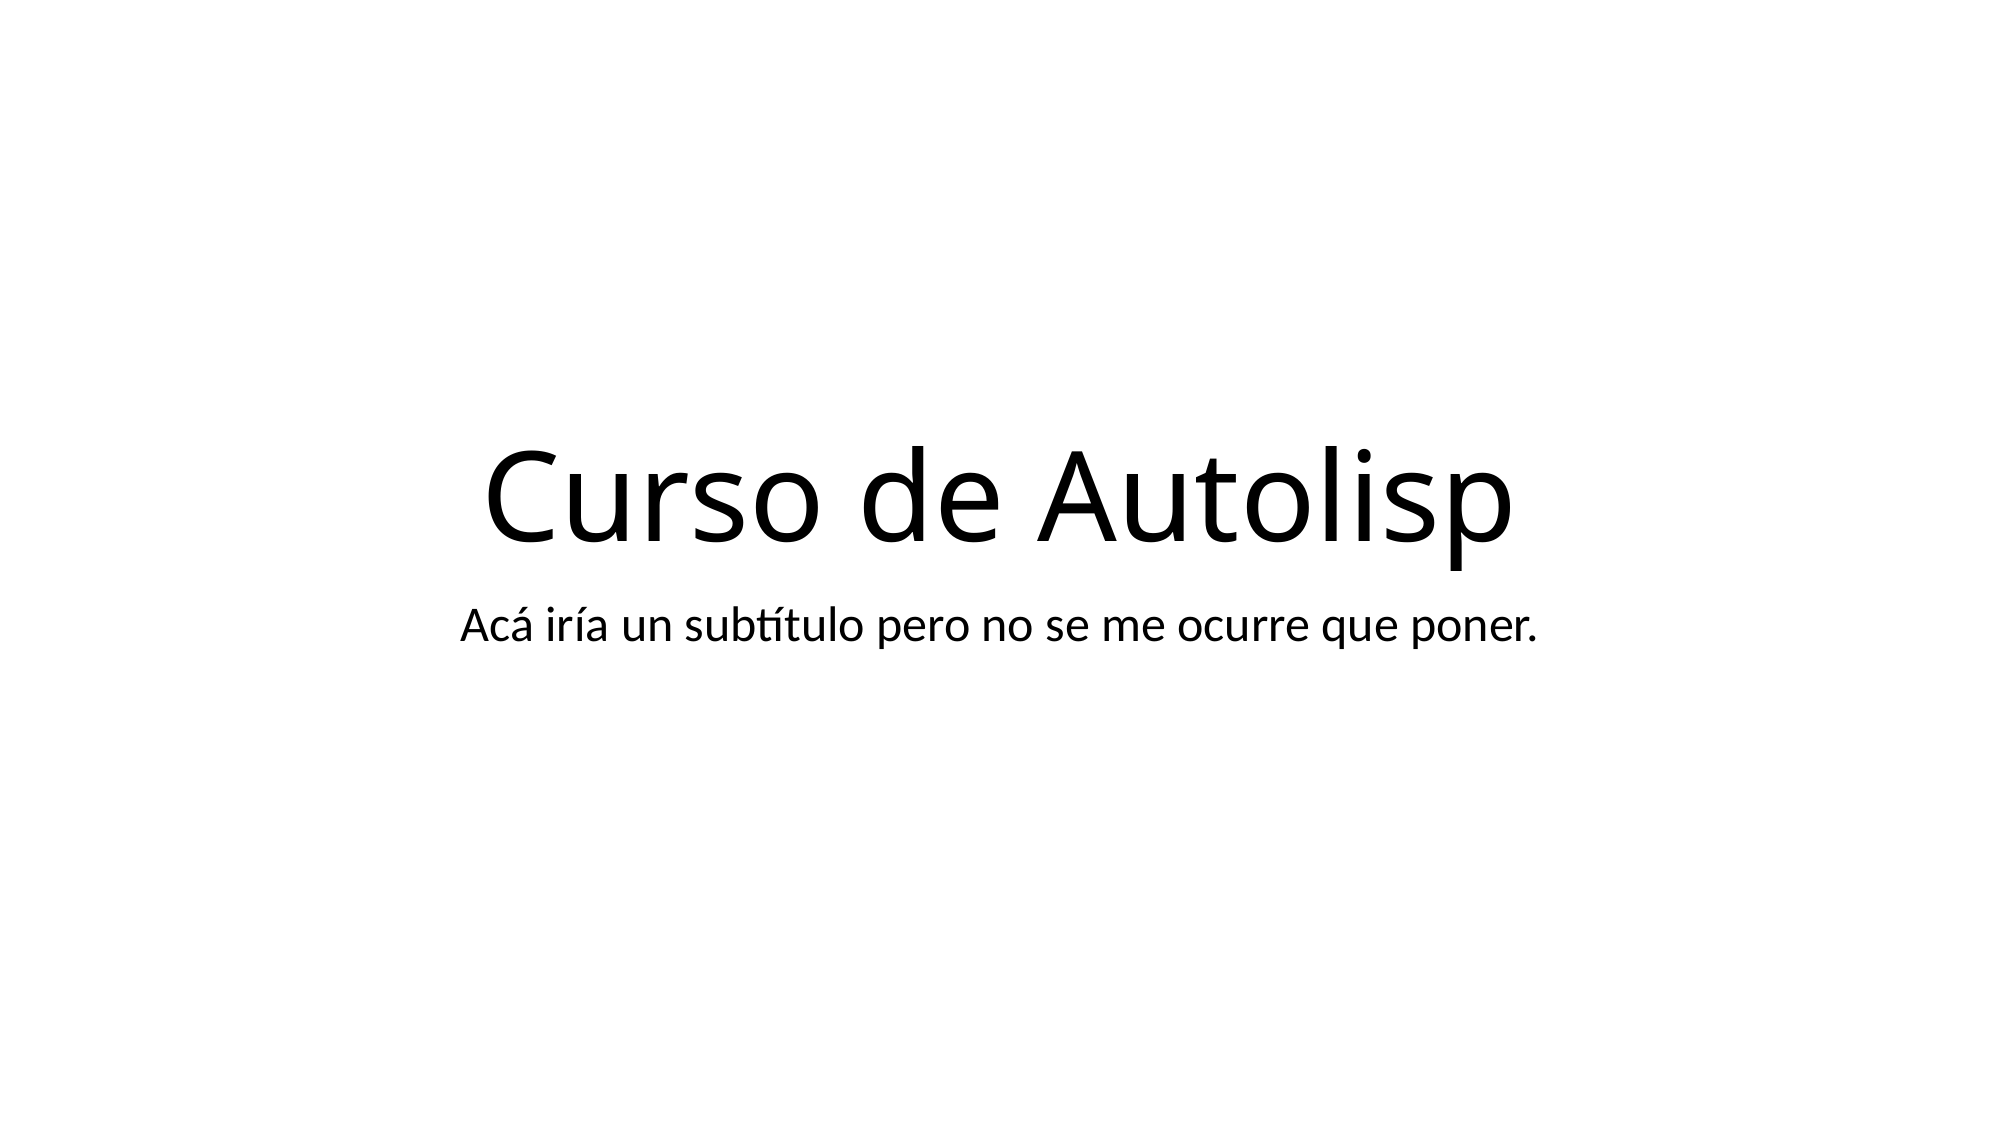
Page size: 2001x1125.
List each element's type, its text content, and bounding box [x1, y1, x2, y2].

subtitle Acá iría un subtítulo pero no se me ocurre que poner. [249, 590, 1750, 863]
title Curso de Autolisp [249, 184, 1750, 576]
